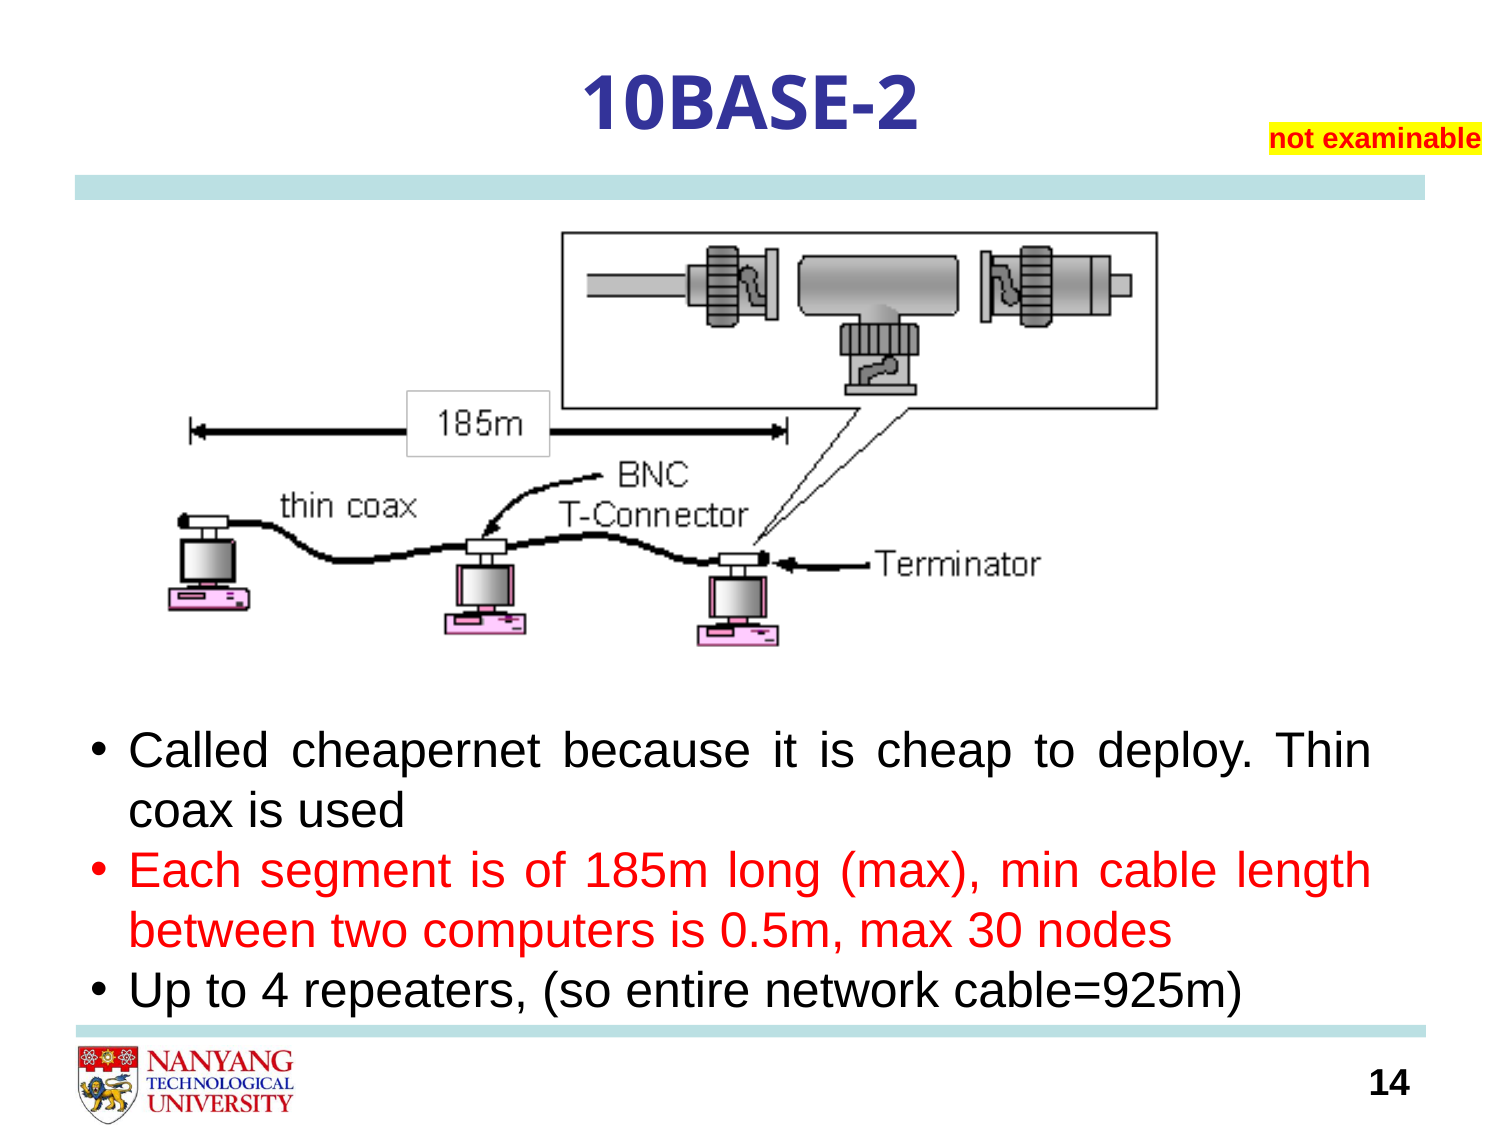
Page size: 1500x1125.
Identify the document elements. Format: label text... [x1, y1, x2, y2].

picture [87, 223, 1176, 676]
slide_number 14 [1325, 1050, 1425, 1113]
title 10BASE-2 [75, 24, 1425, 175]
picture [75, 1045, 296, 1125]
text_box not examinable [1254, 111, 1500, 162]
text_box Called cheapernet because it is cheap to deploy. Thin coax is used Each segment is of 185m long (max), min cable length between two computers is 0.5m, max 30 nodes Up to 4 repeaters, (so entire network cable=925m) [75, 710, 1388, 1026]
